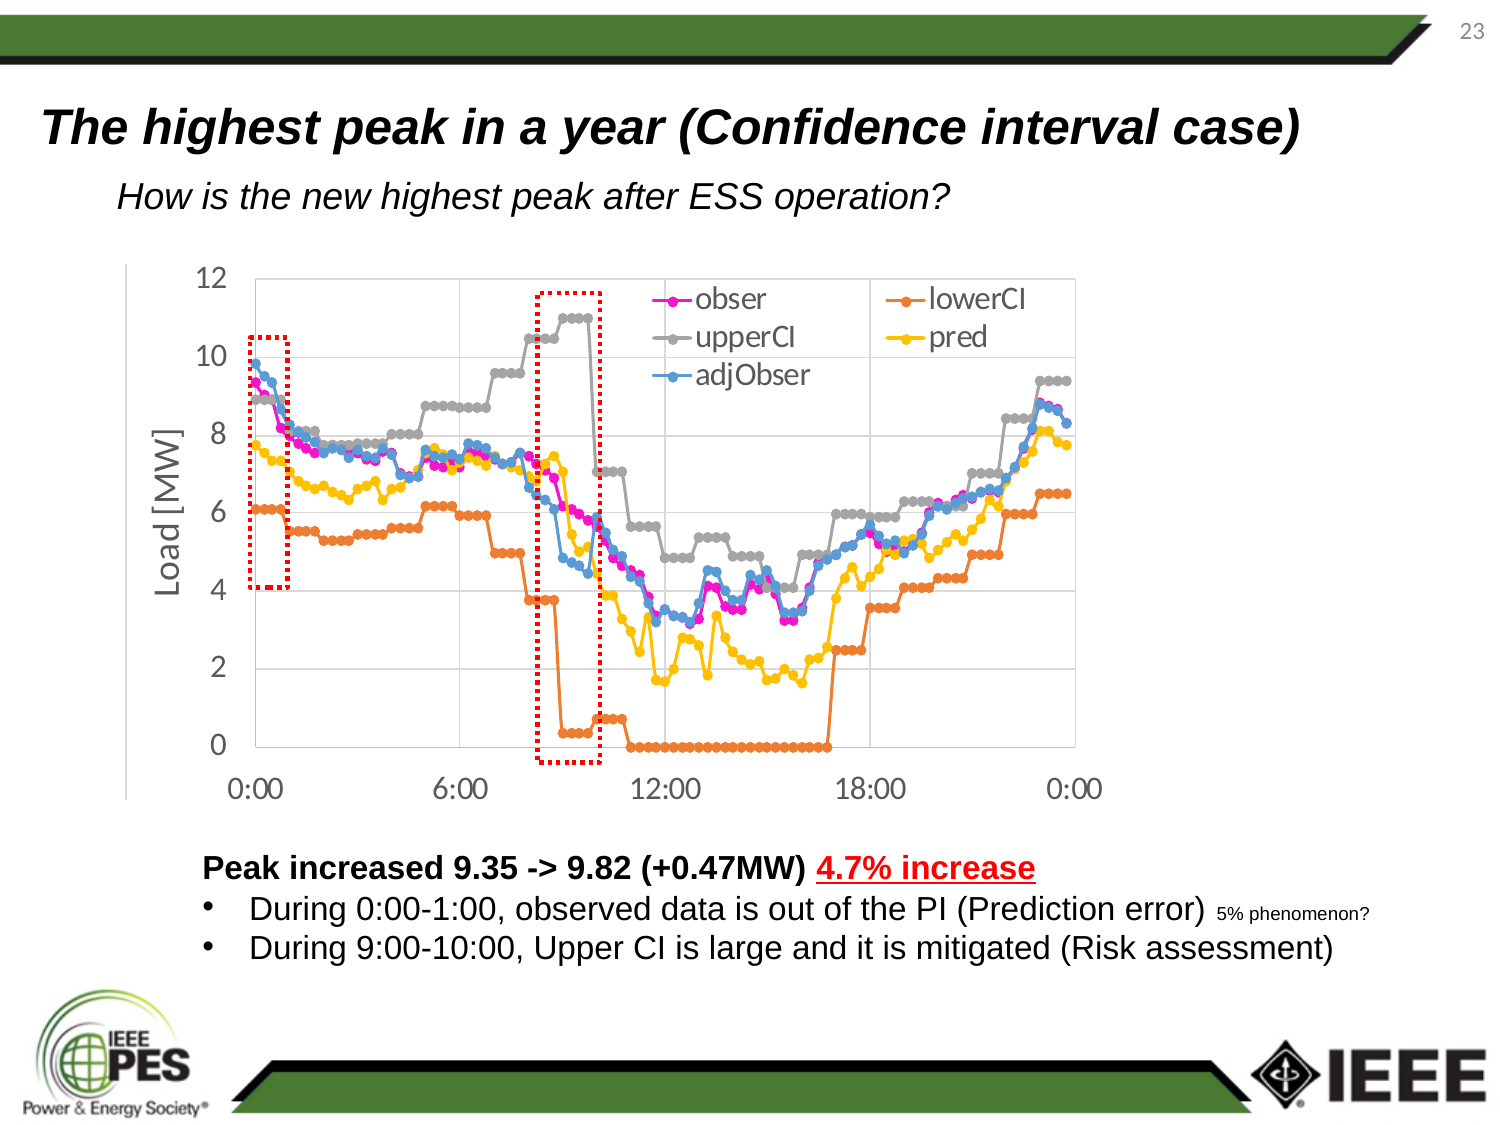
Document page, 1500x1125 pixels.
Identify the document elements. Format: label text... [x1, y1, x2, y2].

text_box The highest peak in a year (Confidence interval case) [24, 87, 1488, 163]
text_box Peak increased 9.35 -> 9.82 (+0.47MW) 4.7% increase During 0:00-1:00, observed data is out of the PI (Prediction error) 5% phenomenon? During 9:00-10:00, Upper CI is large and it is mitigated (Risk assessment) [187, 839, 1413, 974]
picture [0, 0, 1500, 1125]
text_box How is the new highest peak after ESS operation? [101, 164, 966, 225]
slide_number 23 [1149, 0, 1500, 60]
